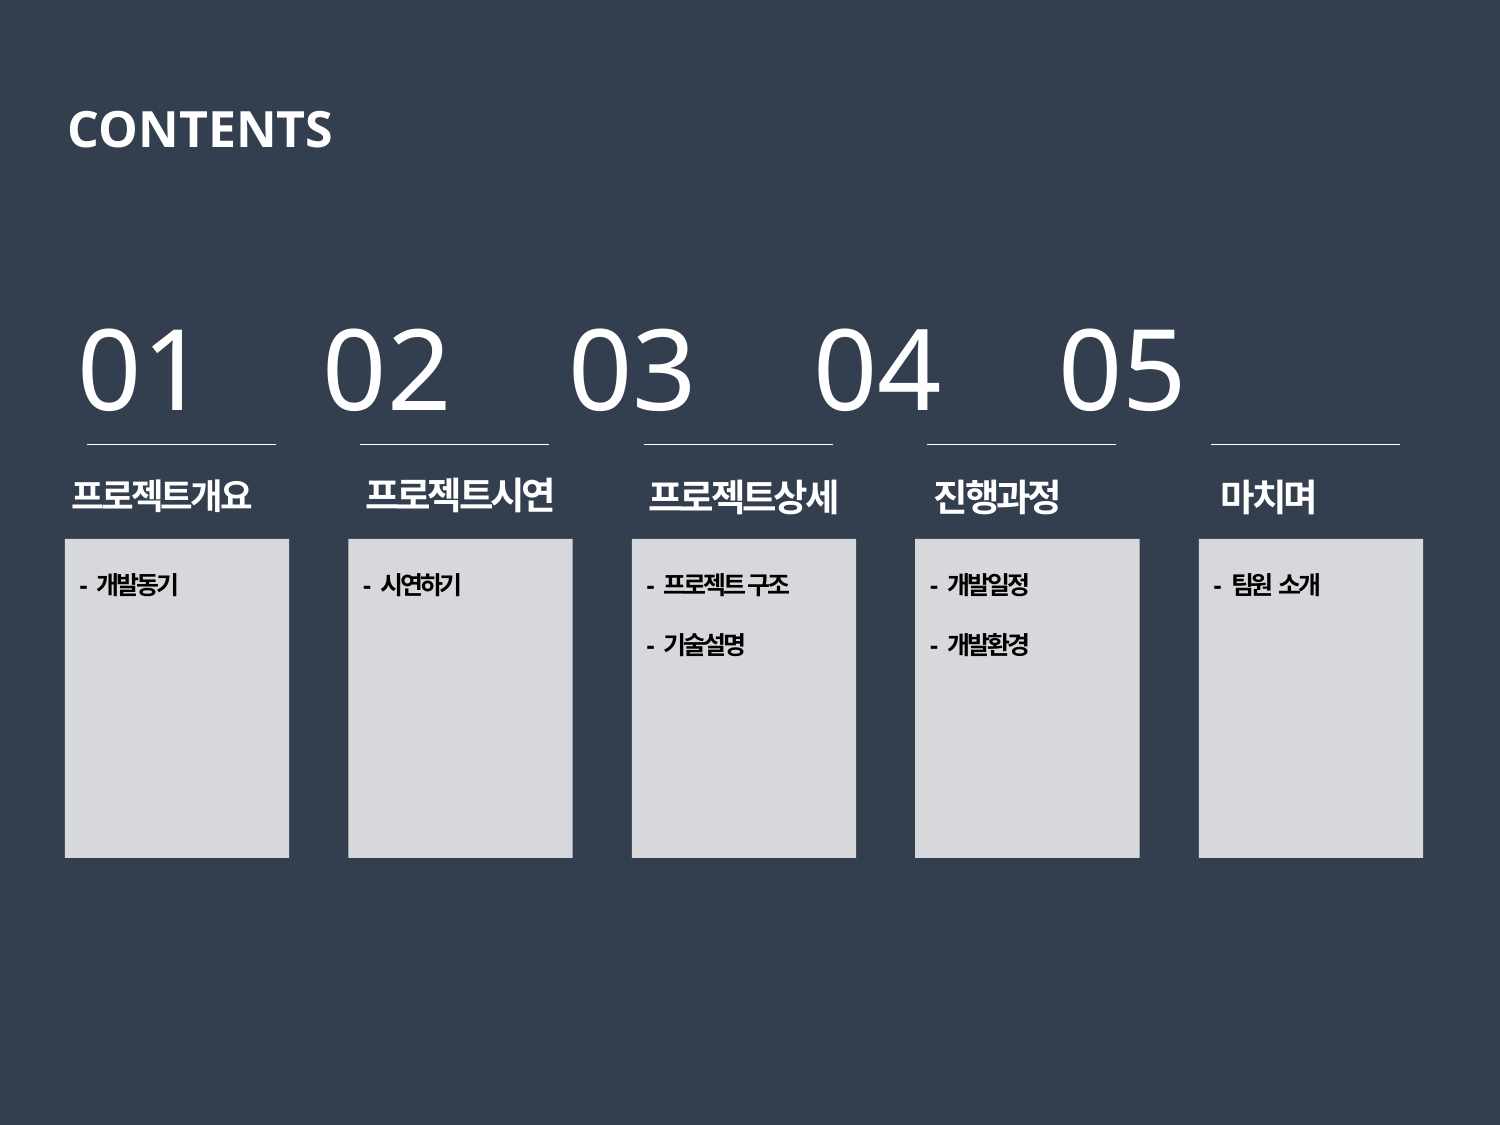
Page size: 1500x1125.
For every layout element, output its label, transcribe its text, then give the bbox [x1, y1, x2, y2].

text_box 프로젝트상세 [608, 466, 880, 527]
text_box [913, 537, 1142, 860]
text_box - 개발일정 - 개발환경 [915, 562, 1140, 668]
text_box [63, 537, 291, 860]
text_box [1197, 537, 1425, 860]
text_box CONTENTS [53, 89, 739, 165]
text_box - 시연하기 [348, 562, 573, 727]
text_box 01 02 03 04 05 [63, 290, 1457, 441]
text_box 진행과정 [844, 466, 1080, 526]
text_box 마치며 [1080, 466, 1441, 527]
text_box [630, 537, 858, 860]
text_box - 개발동기 [64, 562, 290, 727]
text_box [346, 537, 575, 860]
text_box 프로젝트개요 [35, 466, 289, 524]
text_box - 팀원 소개 [1198, 562, 1424, 727]
text_box 프로젝트시연 [324, 464, 597, 525]
text_box - 프로젝트 구조 - 기술설명 [631, 562, 857, 697]
